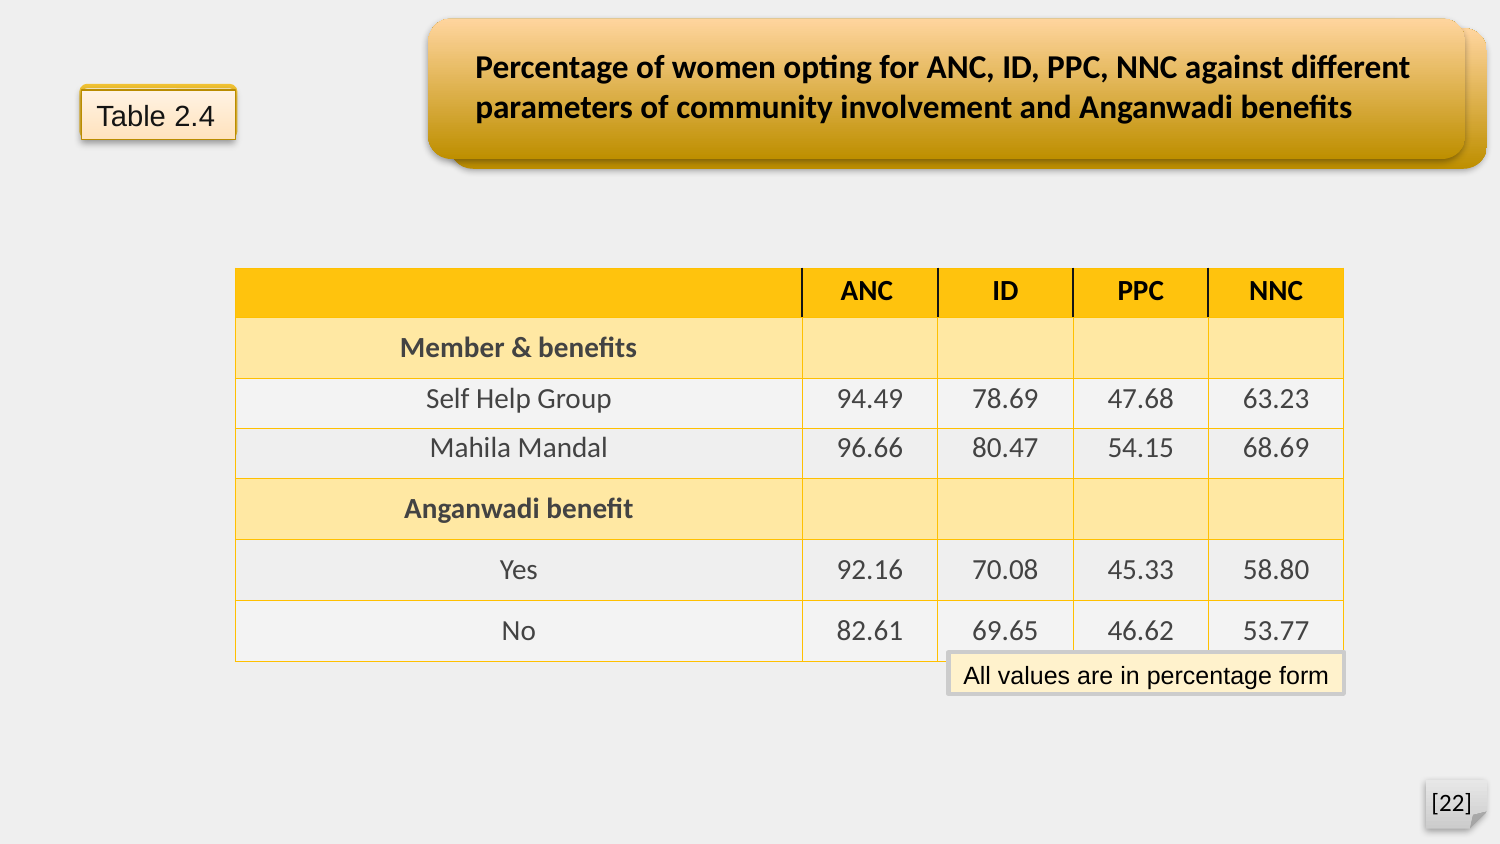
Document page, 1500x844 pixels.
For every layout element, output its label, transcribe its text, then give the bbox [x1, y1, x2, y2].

table_cell [1074, 318, 1208, 378]
table_cell [1074, 479, 1208, 539]
table_cell [803, 318, 937, 378]
table_cell 78.69 [938, 379, 1073, 428]
table_cell [803, 479, 937, 539]
table_cell [938, 479, 1073, 539]
table_cell Member & benefits [236, 318, 802, 378]
table_header ID [939, 269, 1072, 317]
table_cell Mahila Mandal [236, 429, 802, 478]
table_cell 94.49 [803, 379, 937, 428]
table_header ANC [803, 269, 937, 317]
text_box [79, 83, 238, 90]
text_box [428, 18, 1488, 169]
table_cell 54.15 [1074, 429, 1208, 478]
table_cell 63.23 [1209, 379, 1343, 428]
table_cell 68.69 [1209, 429, 1343, 478]
text_box [22] [1416, 779, 1500, 825]
table_cell Anganwadi benefit [236, 479, 802, 539]
table_cell 92.16 [803, 540, 937, 600]
text_box All values are in percentage form [948, 652, 1362, 697]
table_header NNC [1209, 269, 1343, 317]
table_header [236, 269, 801, 317]
table_cell 46.62 [1074, 601, 1208, 650]
table_cell 82.61 [803, 601, 937, 661]
table_cell [1209, 318, 1343, 378]
table_cell No [236, 601, 802, 661]
table_cell 70.08 [938, 540, 1073, 600]
table_cell 58.80 [1209, 540, 1343, 600]
table_cell [1209, 479, 1343, 539]
table_header PPC [1074, 269, 1207, 317]
text_box Table 2.4 [81, 89, 236, 140]
table_cell 96.66 [803, 429, 937, 478]
table_cell 69.65 [938, 601, 1073, 661]
table_cell 47.68 [1074, 379, 1208, 428]
table_cell [938, 318, 1073, 378]
table_cell 53.77 [1209, 601, 1343, 650]
table_cell 80.47 [938, 429, 1073, 478]
text_box [1425, 825, 1474, 829]
table_cell 45.33 [1074, 540, 1208, 600]
table_cell Yes [236, 540, 802, 600]
table_cell Self Help Group [236, 379, 802, 428]
